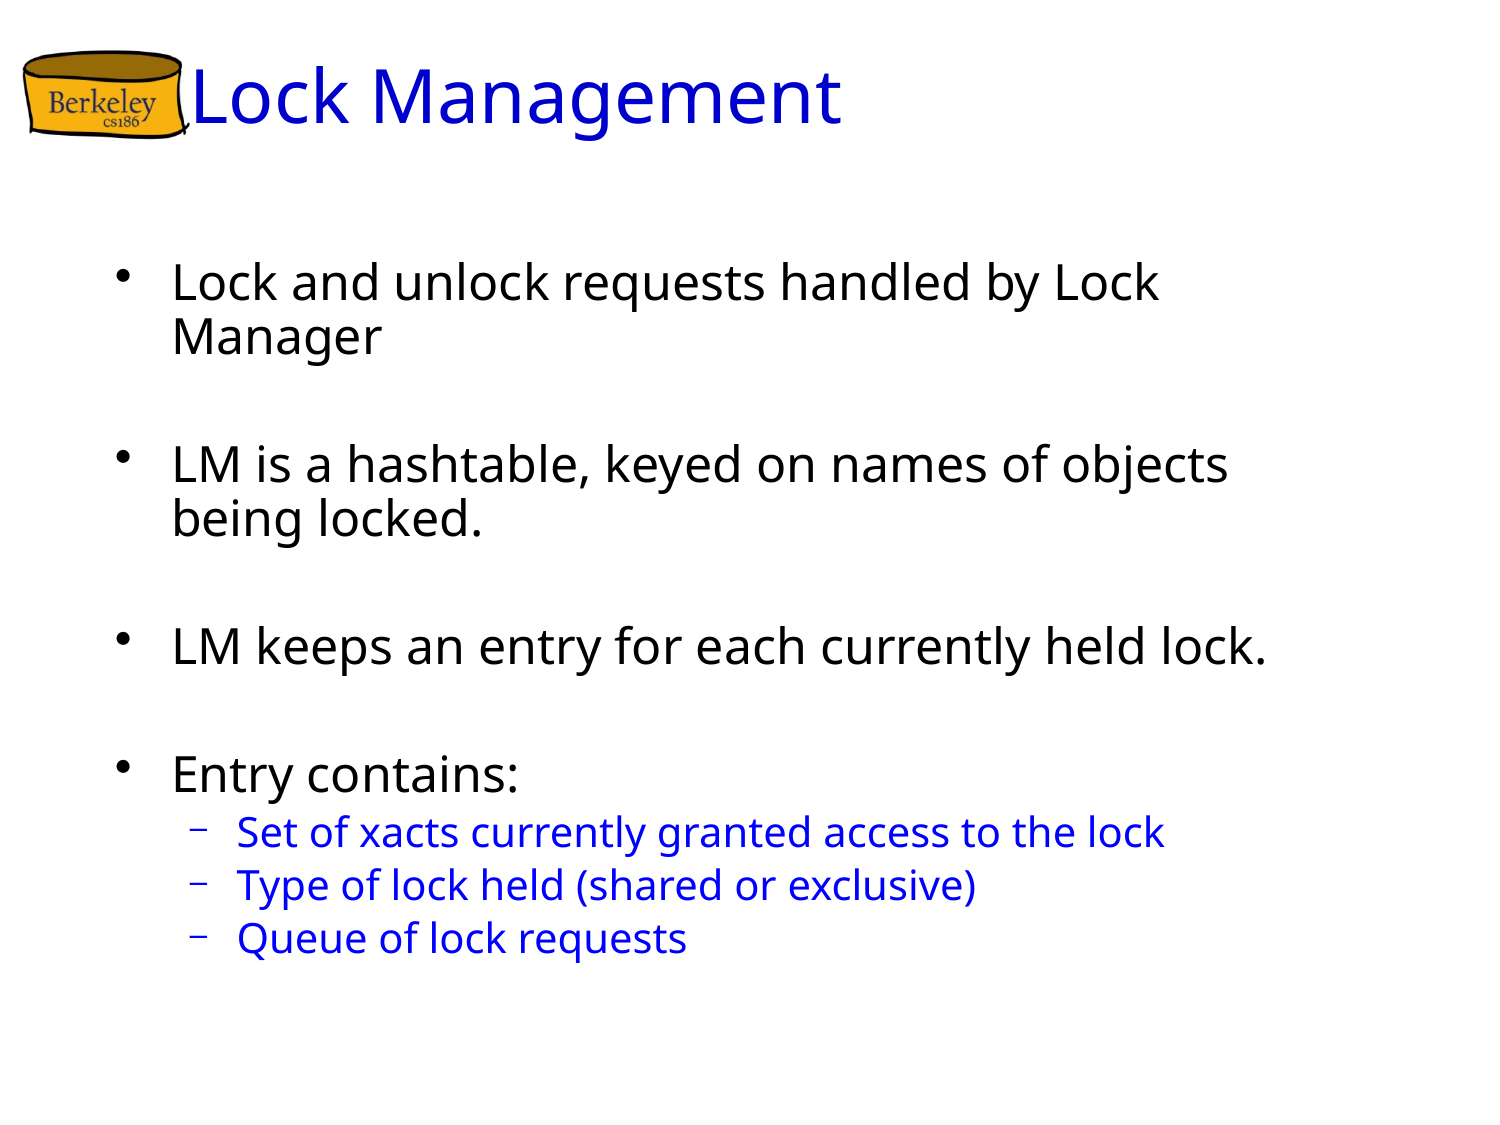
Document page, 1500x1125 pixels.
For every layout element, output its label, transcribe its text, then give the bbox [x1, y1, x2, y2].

list Lock and unlock requests handled by Lock Manager LM is a hashtable, keyed on names of objects being locked. LM keeps an entry for each currently held lock. Entry contains: Set of xacts currently granted access to the lock Type of lock held (shared or exclusive) Queue of lock requests [99, 249, 1375, 925]
picture [22, 48, 174, 141]
title Lock Management [174, 0, 1450, 188]
